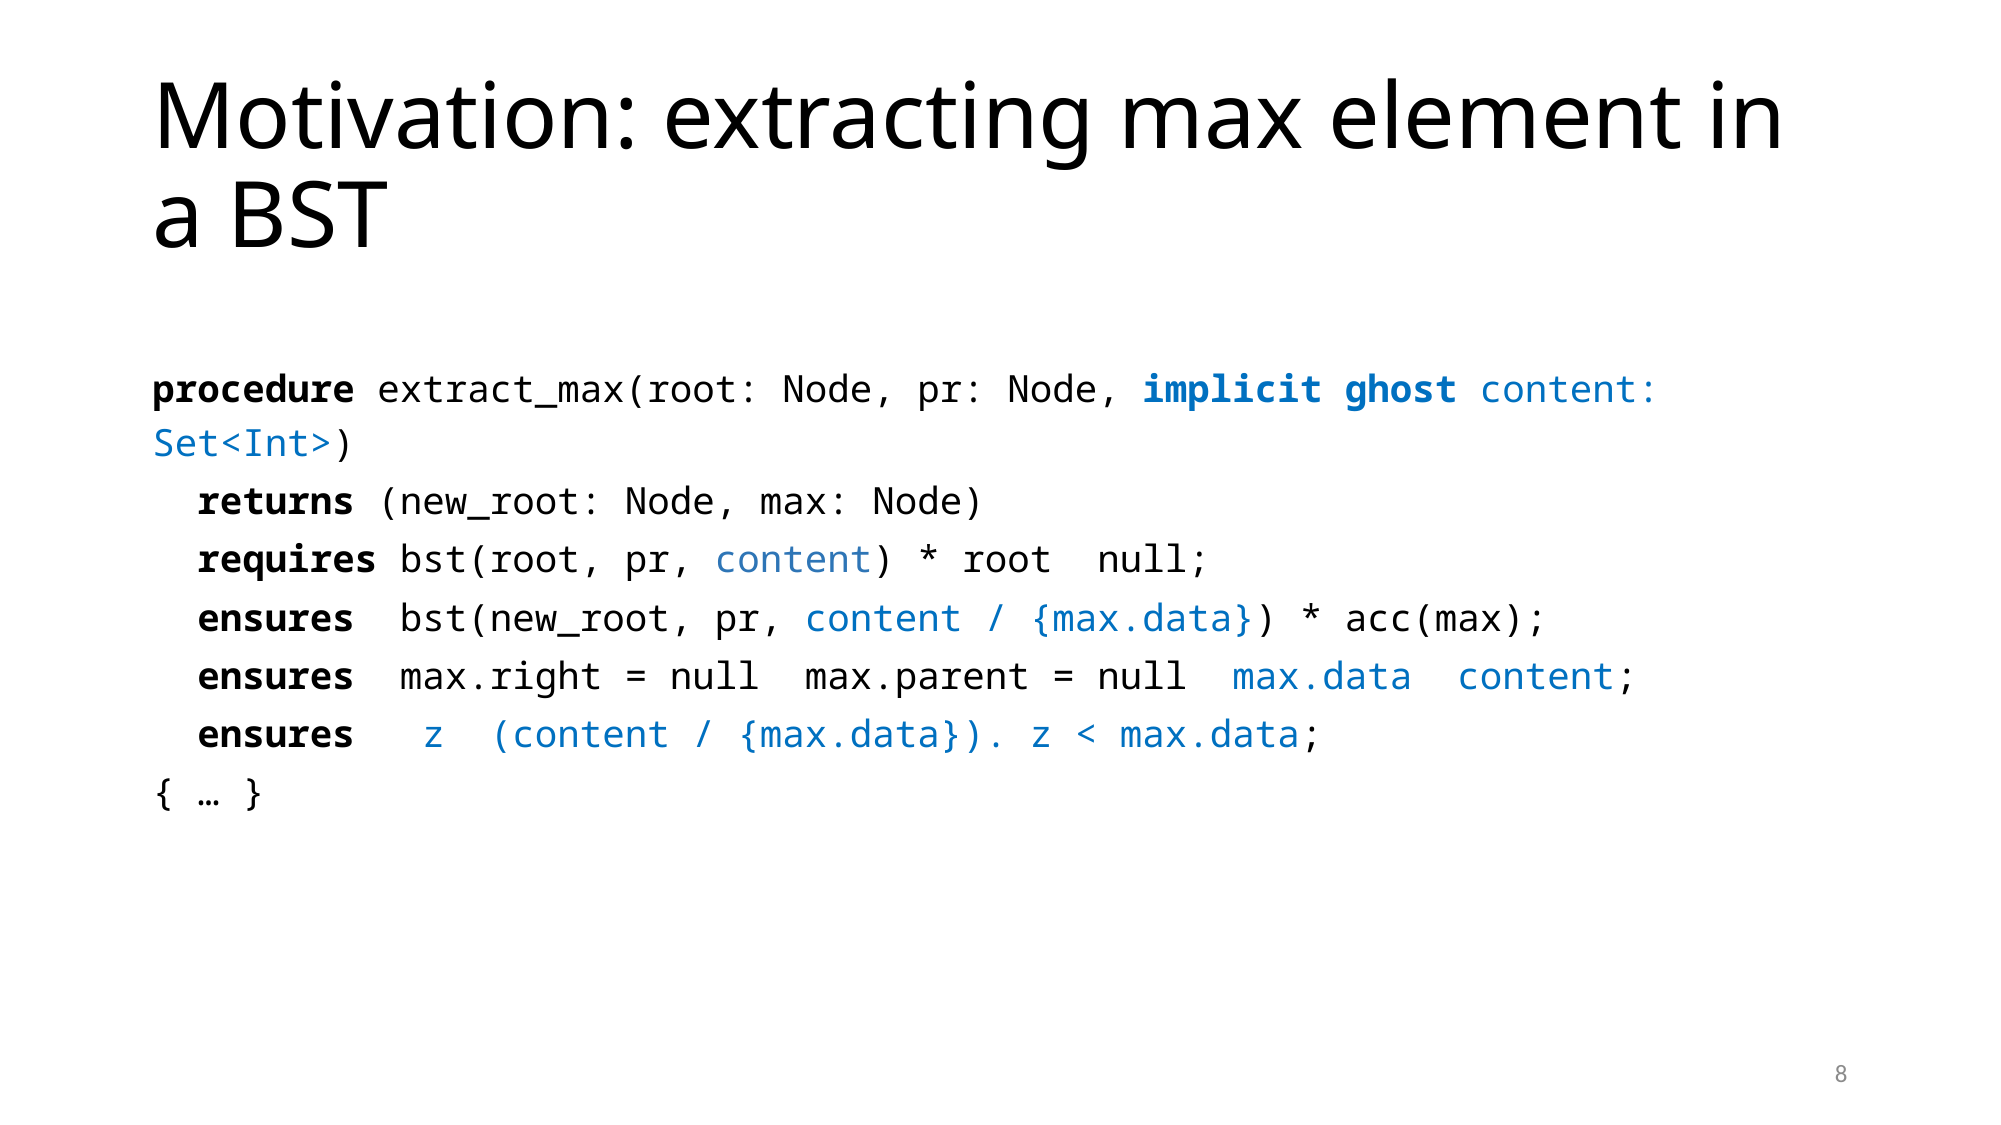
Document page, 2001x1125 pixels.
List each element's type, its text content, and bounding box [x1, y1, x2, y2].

title Motivation: extracting max element in a BST [137, 59, 1863, 278]
slide_number 8 [1412, 1042, 1863, 1103]
